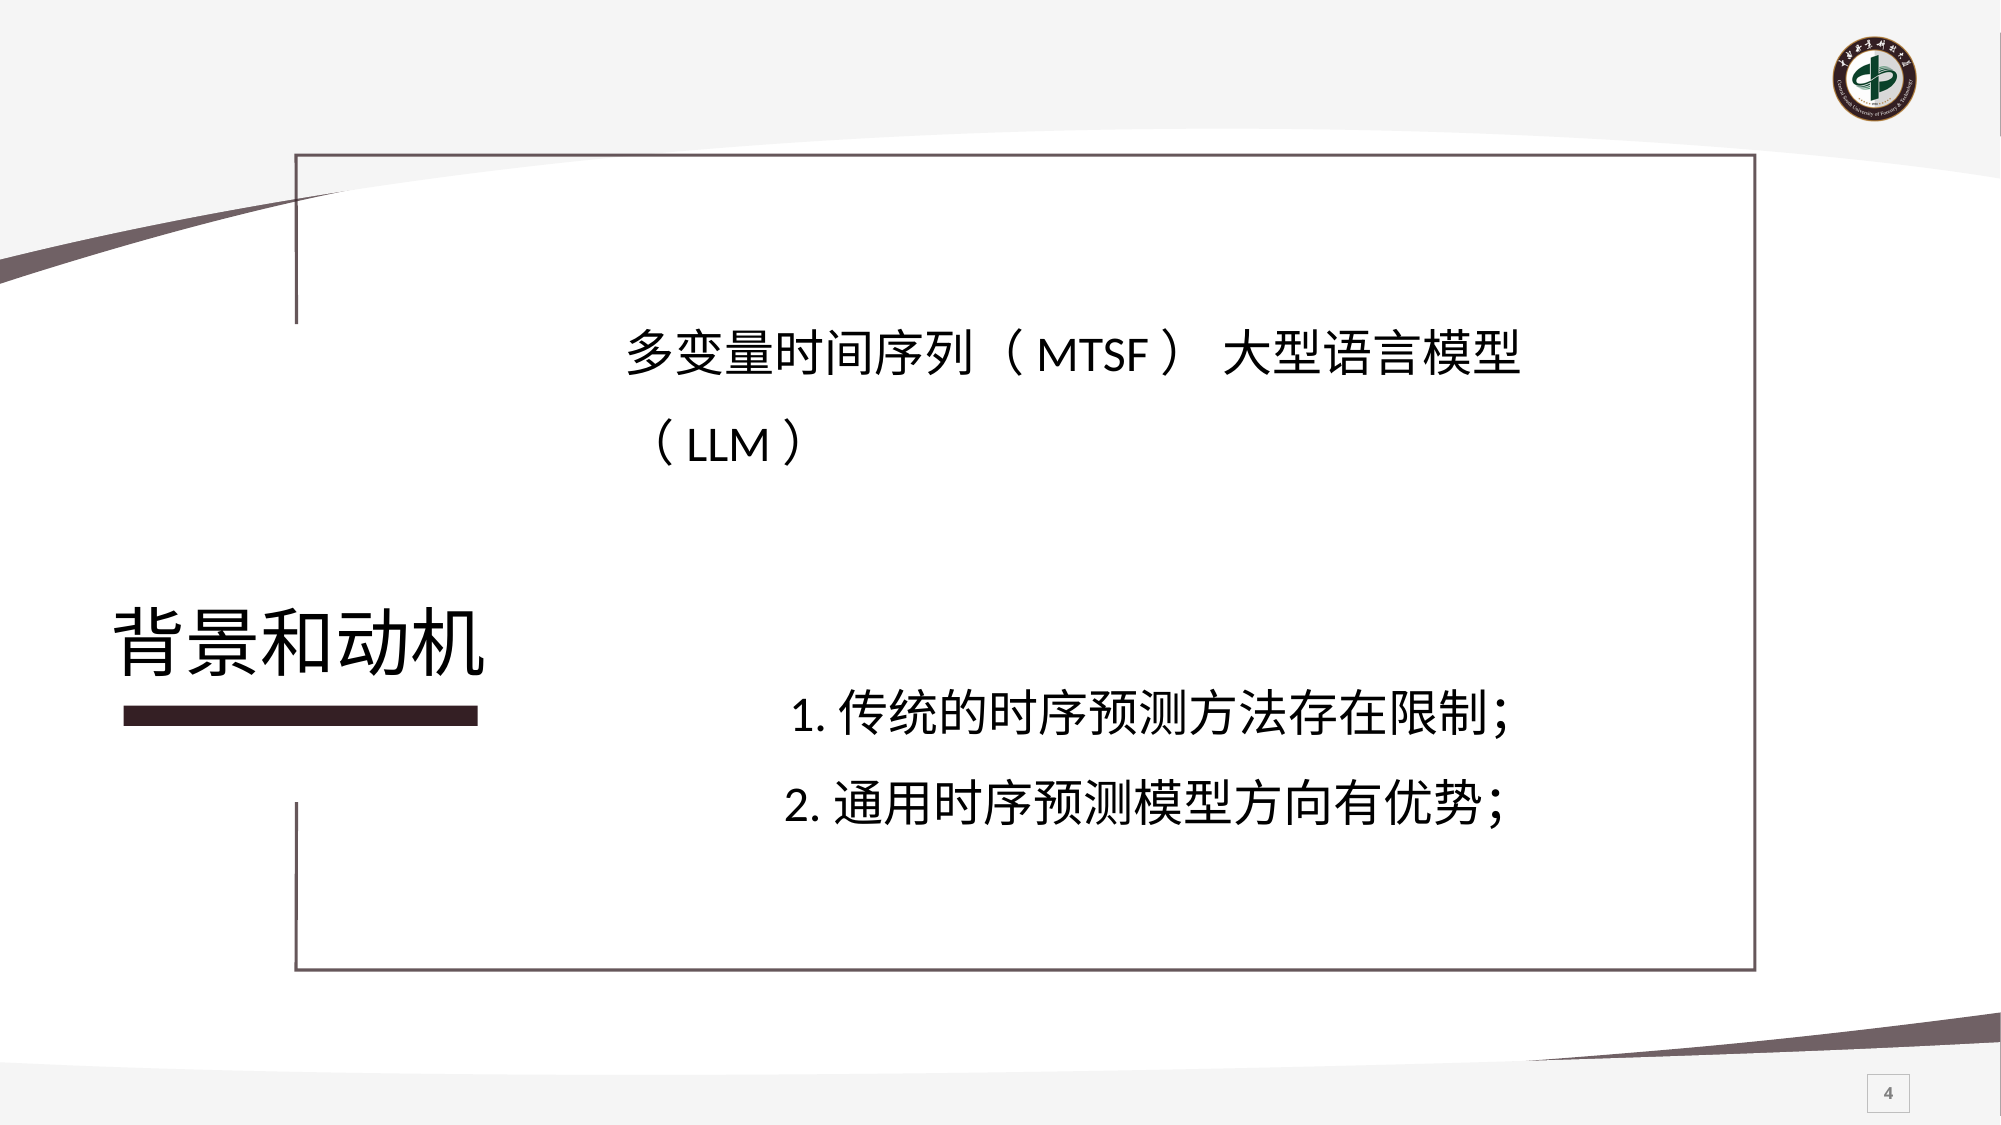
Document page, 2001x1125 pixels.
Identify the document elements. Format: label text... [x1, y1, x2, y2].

text_box 多变量时间序列（MTSF） 大型语言模型（LLM） 1.传统的时序预测方法存在限制； 2.通用时序预测模型方向有优势； [609, 200, 1708, 924]
text_box [295, 154, 1756, 972]
title 背景和动机 [87, 438, 296, 695]
picture [1831, 35, 1918, 123]
text_box [123, 704, 296, 727]
